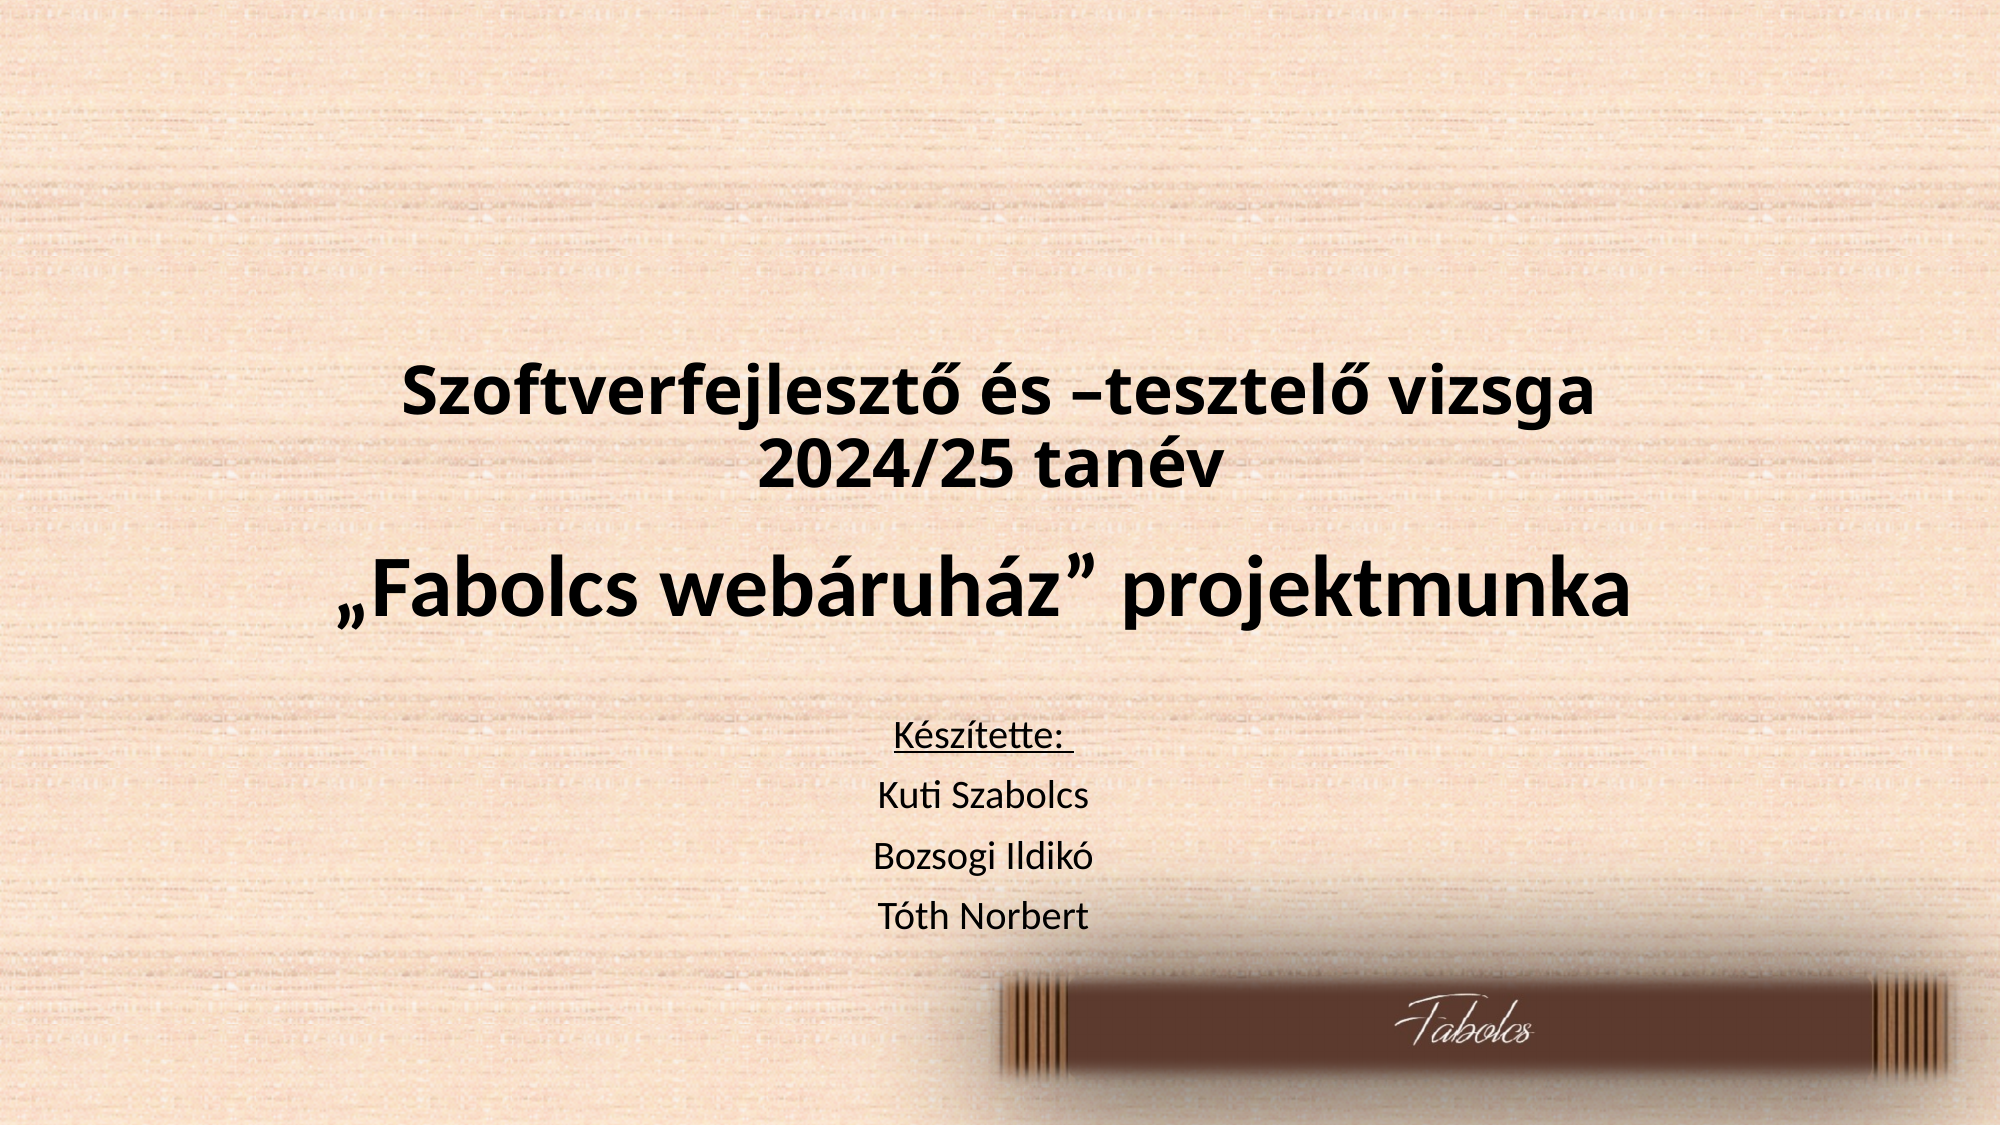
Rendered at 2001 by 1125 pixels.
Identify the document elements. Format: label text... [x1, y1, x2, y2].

title Szoftverfejlesztő és –tesztelő vizsga 2024/25 tanév [249, 199, 1750, 591]
picture [988, 966, 1961, 1086]
subtitle „Fabolcs webáruház” projektmunka Készítette: Kuti Szabolcs Bozsogi Ildikó Tóth Norbert [220, 533, 1748, 953]
